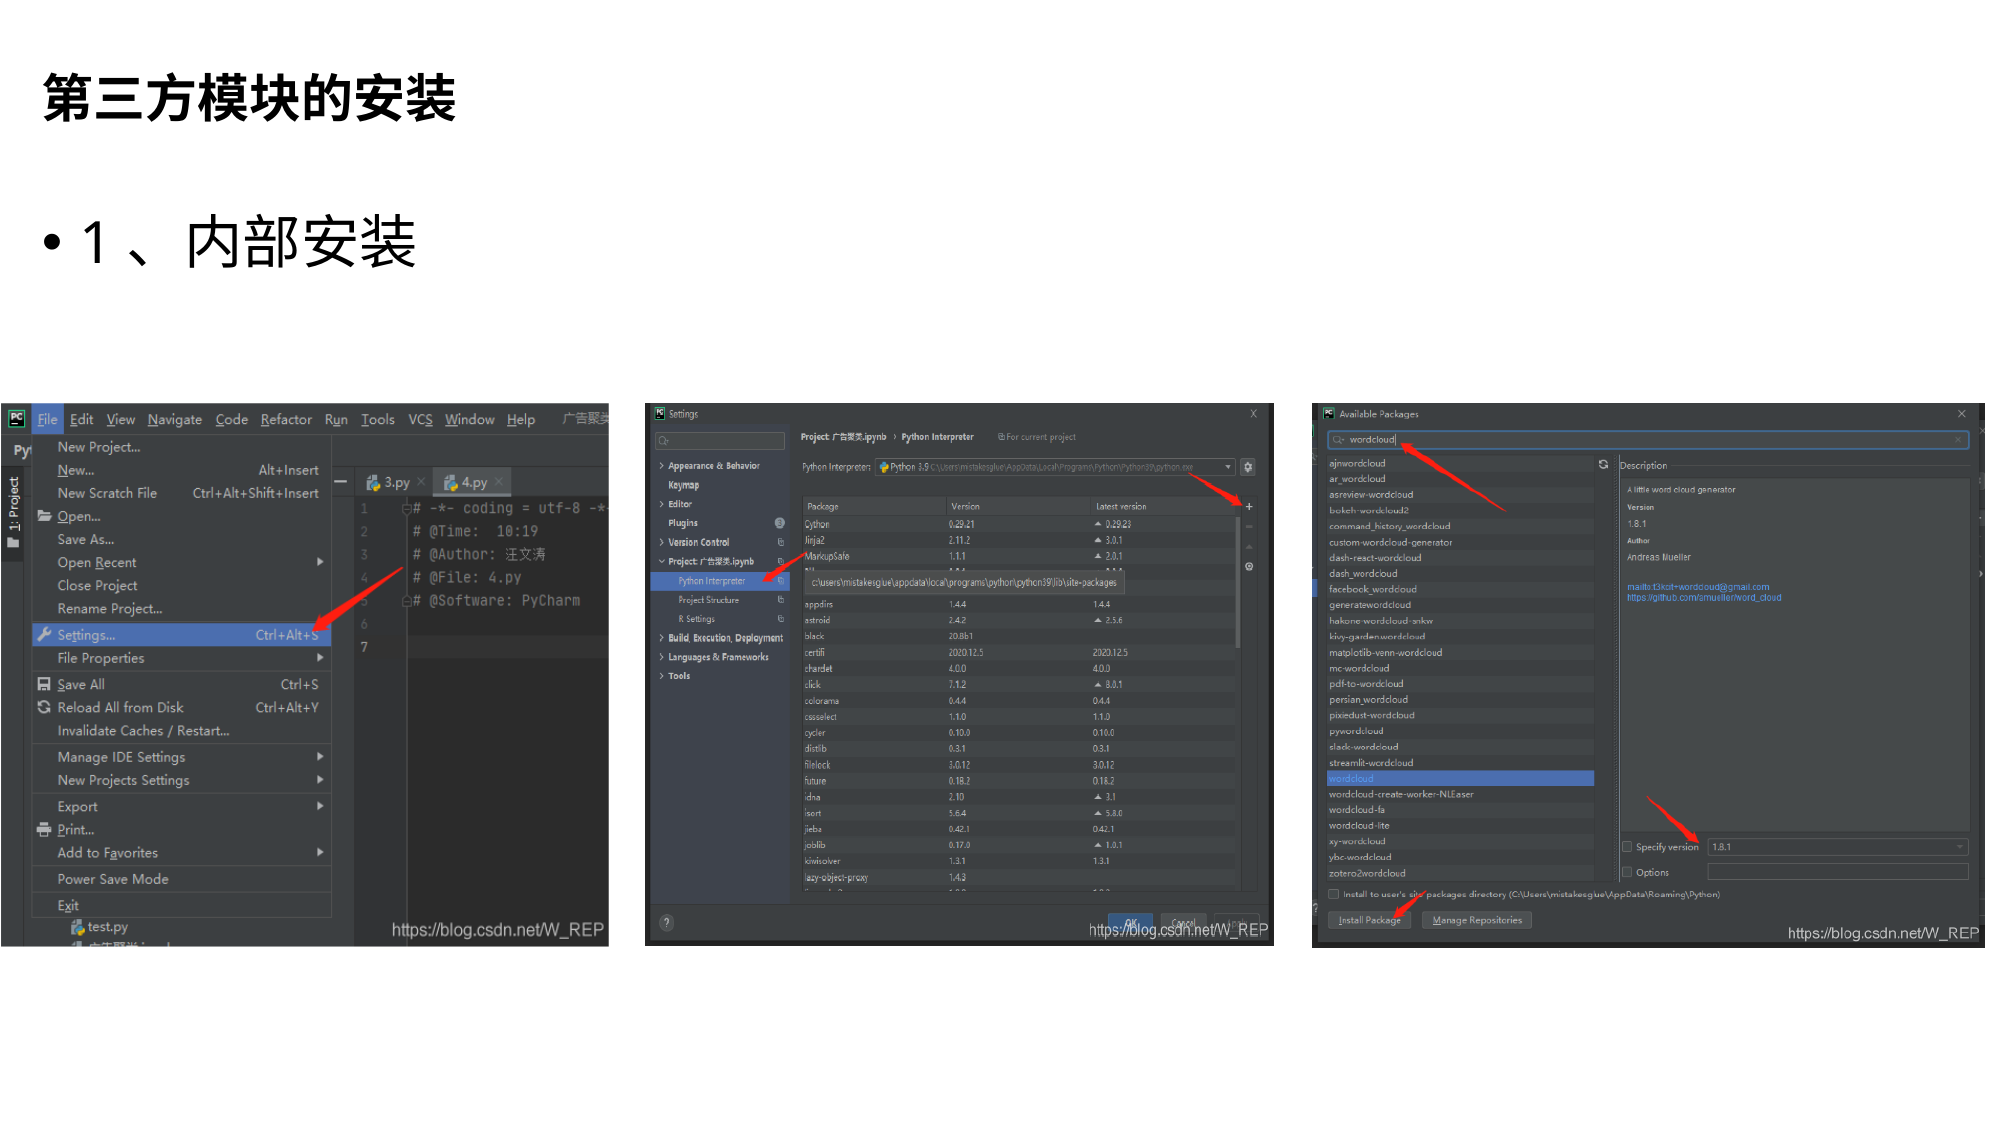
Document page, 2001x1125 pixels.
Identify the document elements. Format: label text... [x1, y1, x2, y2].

list 1、内部安装 [26, 205, 1752, 920]
picture [643, 400, 1276, 951]
picture [0, 400, 614, 951]
title 第三方模块的安装 [26, 48, 551, 153]
picture [1309, 400, 1988, 951]
